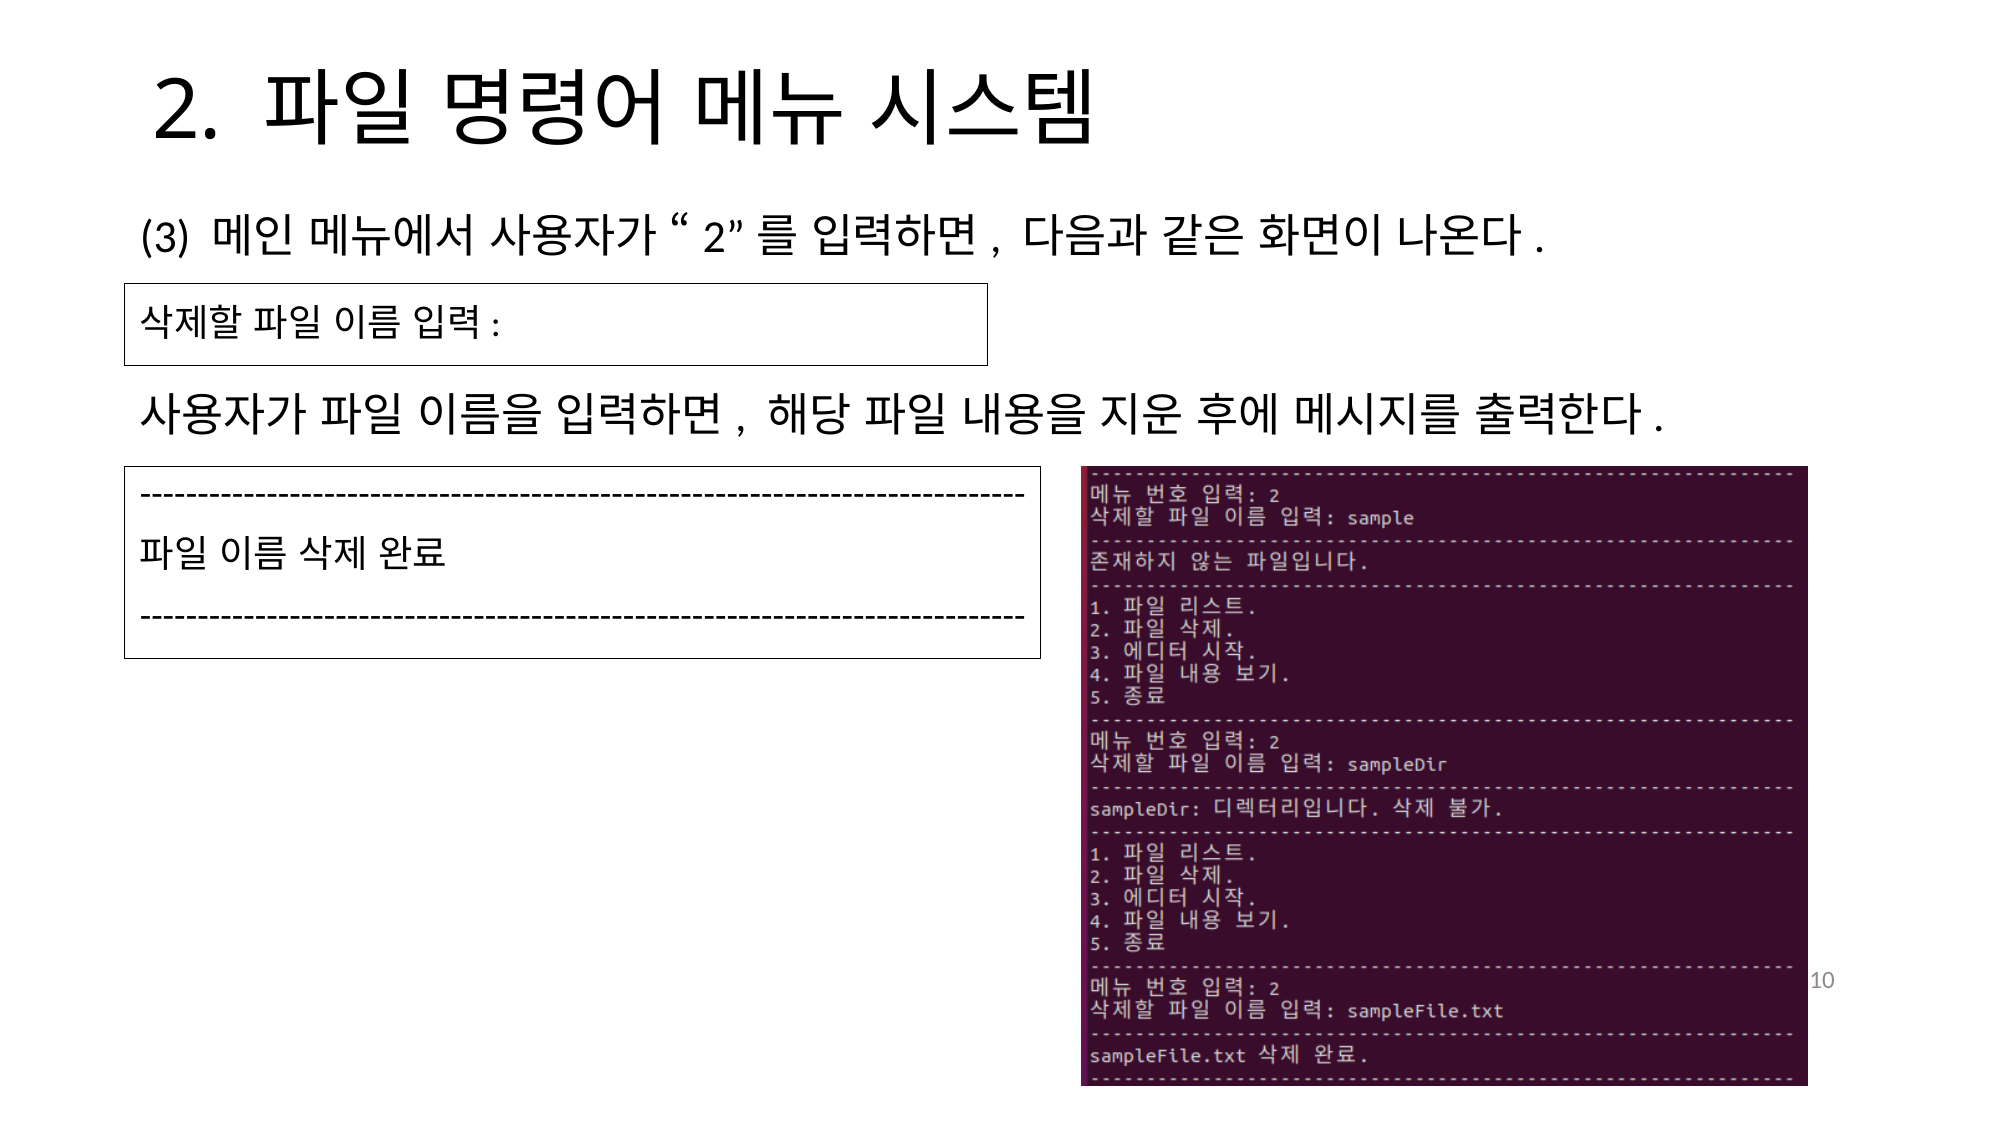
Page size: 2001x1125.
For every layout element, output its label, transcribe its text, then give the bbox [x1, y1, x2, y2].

picture [1081, 466, 1808, 1086]
list (3) 메인 메뉴에서 사용자가 “2”를 입력하면, 다음과 같은 화면이 나온다. 사용자가 파일 이름을 입력하면, 해당 파일 내용을 지운 후에 메시지를 출력한다. [124, 205, 1926, 920]
text_box ----------------------------------------------------------------------------- 파일 이름 삭제 완료 ----------------------------------------------------------------------------- [124, 466, 1041, 659]
slide_number 10 [1808, 948, 1850, 1009]
title 2. 파일 명령어 메뉴 시스템 [137, 44, 1863, 178]
text_box 삭제할 파일 이름 입력: [124, 283, 988, 366]
